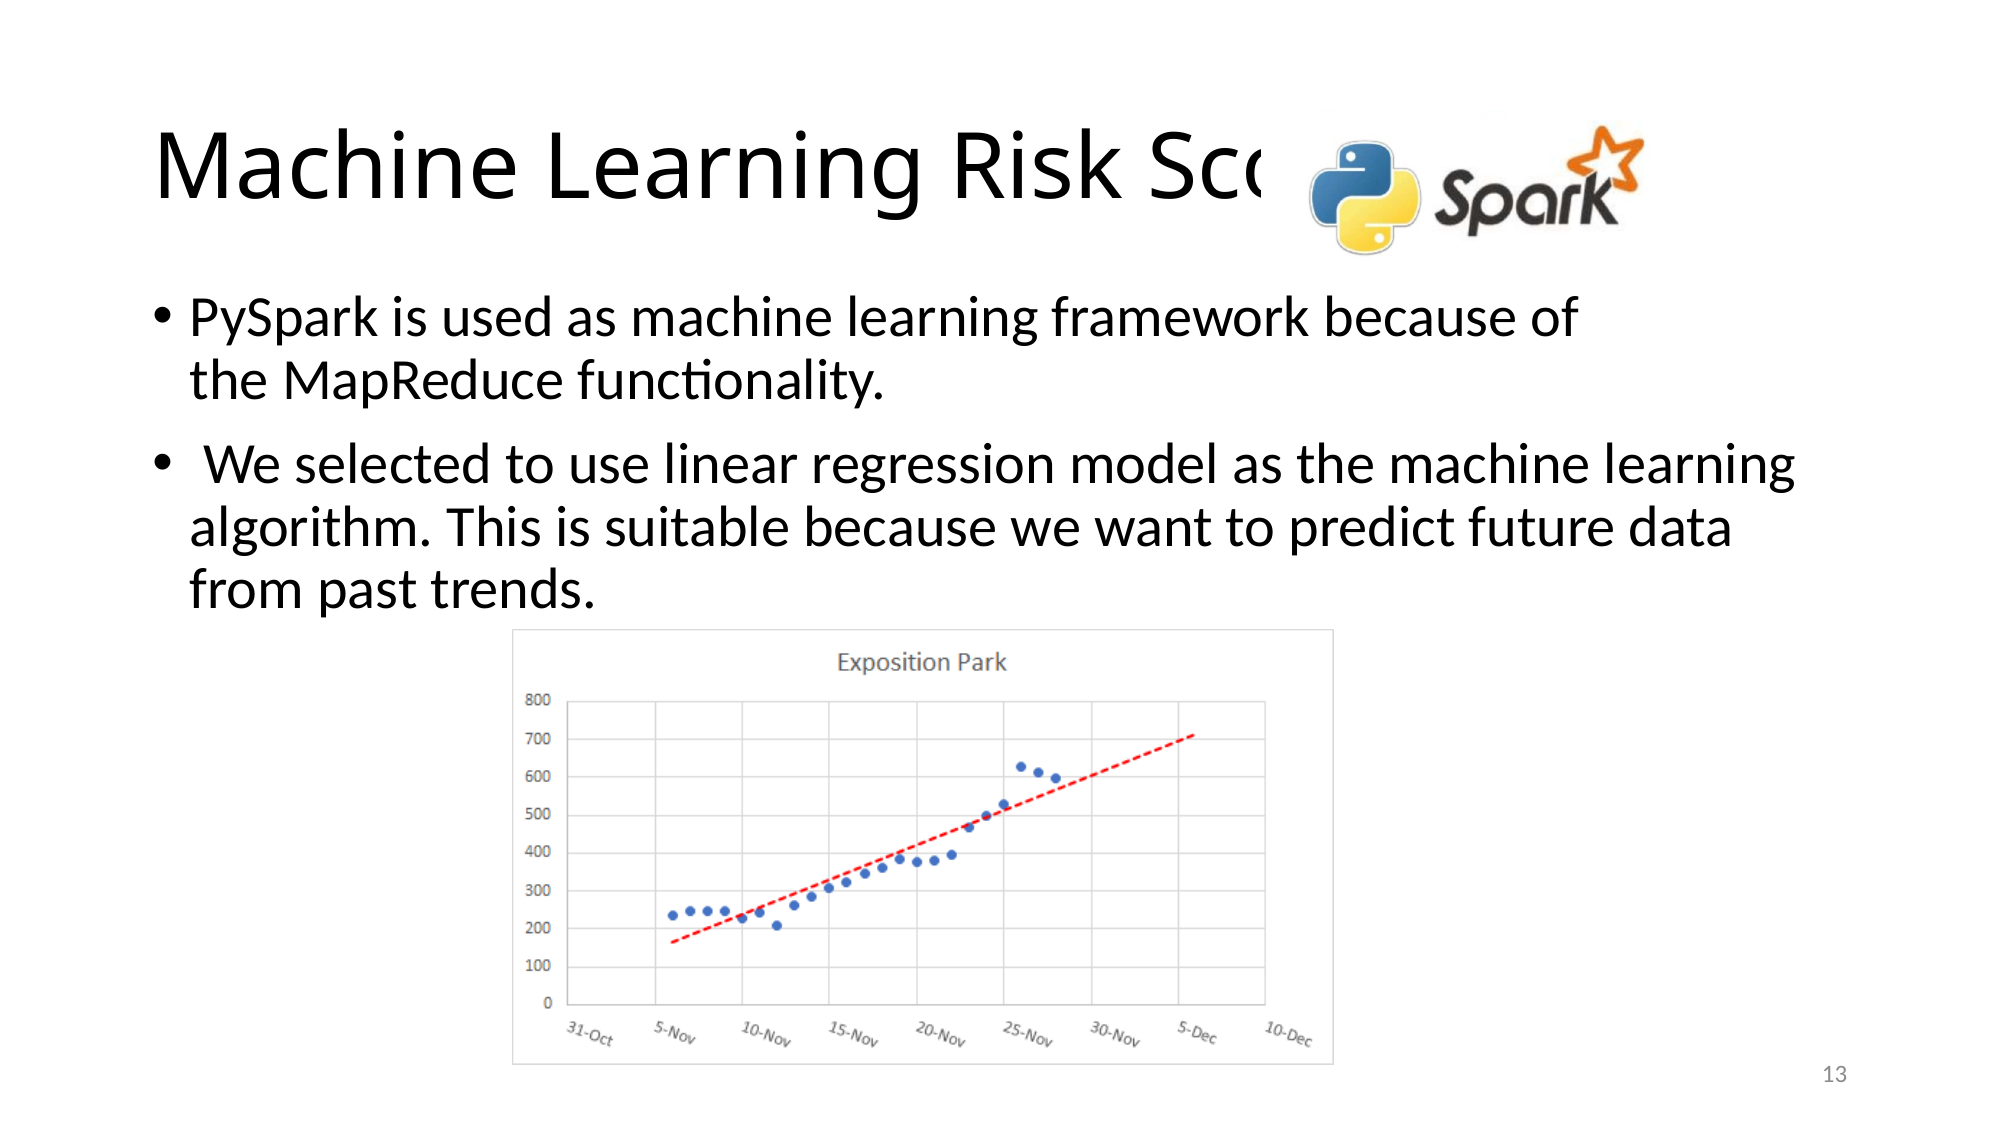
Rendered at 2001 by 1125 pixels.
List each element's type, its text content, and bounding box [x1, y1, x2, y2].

picture [1261, 110, 1712, 267]
title Machine Learning Risk Score [137, 59, 1863, 188]
list PySpark is used as machine learning framework because of the MapReduce functionality. We selected to use linear regression model as the machine learning algorithm. This is suitable because we want to predict future data from past trends. [137, 188, 1863, 903]
picture [512, 629, 1334, 1065]
slide_number 13 [1412, 1042, 1863, 1103]
